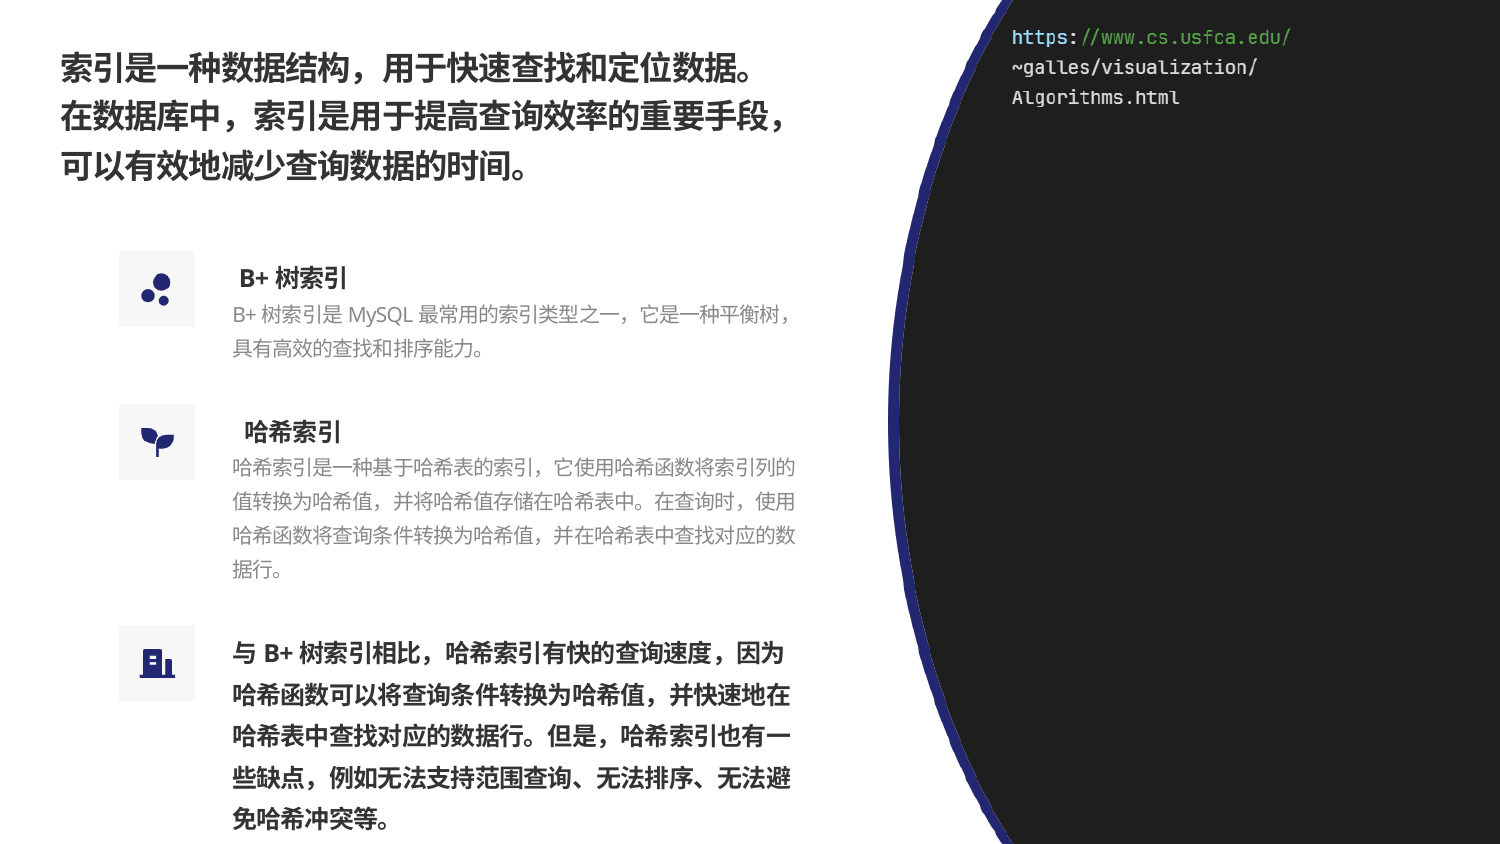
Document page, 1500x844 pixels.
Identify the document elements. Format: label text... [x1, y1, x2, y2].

text_box 哈希索引是一种基于哈希表的索引，它使用哈希函数将索引列的值转换为哈希值，并将哈希值存储在哈希表中。在查询时，使用哈希函数将查询条件转换为哈希值，并在哈希表中查找对应的数据行。 [232, 446, 799, 581]
text_box B+树索引 [232, 251, 799, 292]
text_box 与B+树索引相比，哈希索引有快的查询速度，因为哈希函数可以将查询条件转换为哈希值，并快速地在哈希表中查找对应的数据行。但是，哈希索引也有一些缺点，例如无法支持范围查询、无法排序、无法避免哈希冲突等。 [232, 626, 799, 832]
text_box B+树索引是MySQL最常用的索引类型之一，它是一种平衡树，具有高效的查找和排序能力。 [232, 292, 799, 360]
text_box 索引是一种数据结构，用于快速查找和定位数据。在数据库中，索引是用于提高查询效率的重要手段，可以有效地减少查询数据的时间。 [59, 37, 799, 184]
picture [119, 625, 195, 701]
picture [119, 251, 195, 327]
picture [888, 0, 1500, 844]
text_box 哈希索引 [232, 404, 799, 446]
picture [119, 404, 195, 480]
